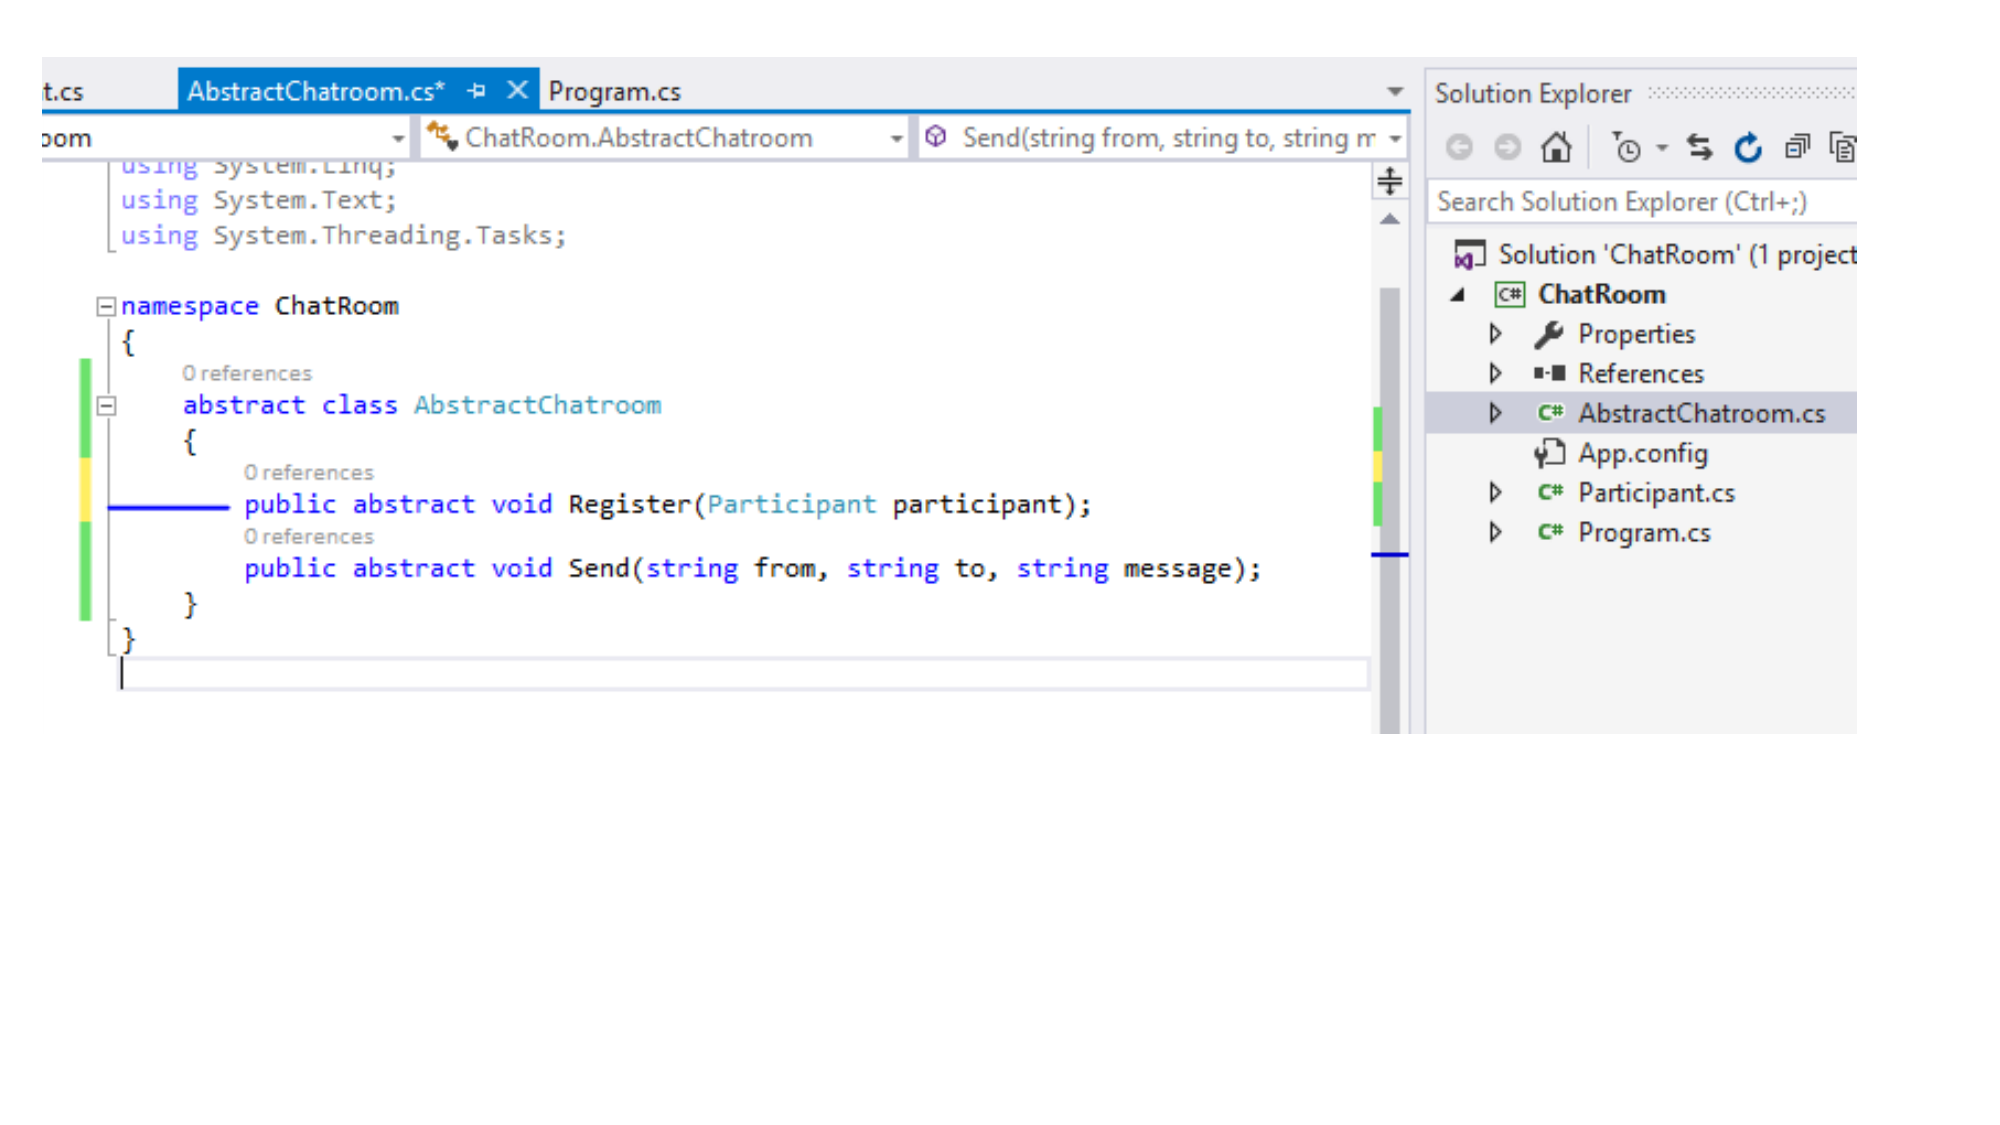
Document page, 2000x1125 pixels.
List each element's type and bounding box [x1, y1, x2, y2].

picture [42, 57, 1857, 735]
